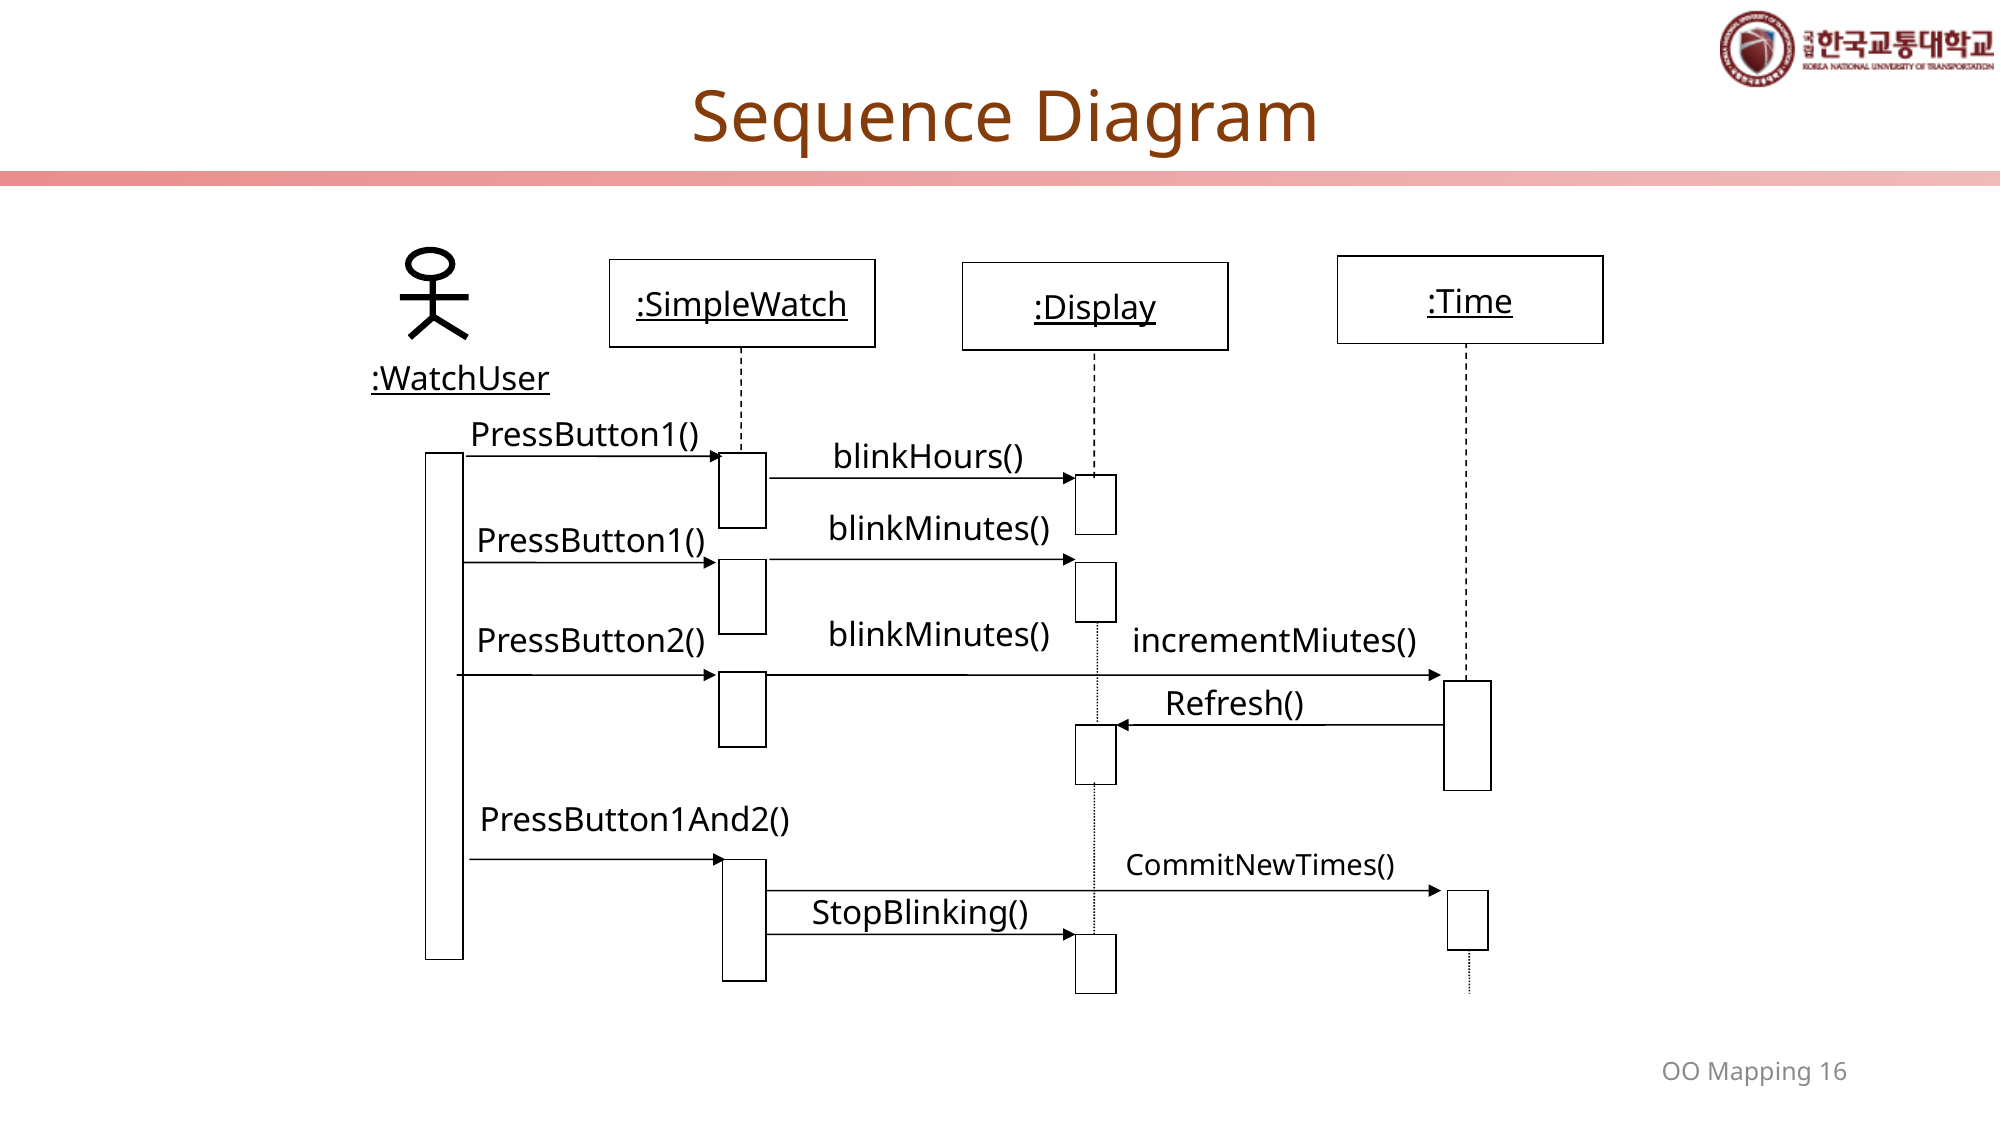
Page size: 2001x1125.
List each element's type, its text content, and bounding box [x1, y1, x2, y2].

text_box PressButton2() [461, 612, 721, 667]
text_box incrementMiutes() [1117, 612, 1432, 667]
text_box PressButton1() [461, 512, 721, 567]
text_box [1116, 718, 1150, 732]
text_box :Display [962, 262, 1228, 350]
text_box [469, 853, 726, 866]
text_box [719, 671, 767, 747]
text_box [1075, 562, 1117, 622]
text_box Refresh() [1150, 674, 1319, 730]
text_box [1075, 934, 1117, 994]
text_box [719, 453, 767, 529]
text_box [722, 859, 767, 982]
text_box [1444, 681, 1492, 791]
text_box blinkMinutes() [813, 605, 1065, 661]
text_box :Time [1337, 256, 1603, 344]
text_box [456, 668, 717, 682]
text_box [769, 554, 1076, 566]
text_box blinkMinutes() [813, 499, 1065, 555]
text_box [399, 249, 469, 338]
text_box [1075, 474, 1117, 535]
text_box [1044, 884, 1442, 897]
text_box [1319, 668, 1442, 682]
text_box :SimpleWatch [609, 259, 875, 347]
text_box PressButton1And2() [464, 790, 805, 845]
slide_number 16 [1412, 1042, 1863, 1103]
text_box PressButton1() [455, 405, 715, 461]
text_box blinkHours() [817, 427, 1039, 483]
text_box CommitNewTimes() [1110, 838, 1410, 889]
text_box [719, 559, 767, 635]
text_box StopBlinking() [797, 884, 1044, 939]
text_box [1039, 471, 1076, 485]
text_box [1447, 890, 1488, 950]
text_box :WatchUser [356, 349, 565, 405]
text_box [1075, 725, 1117, 785]
text_box [425, 453, 463, 960]
title Sequence Diagram [89, 72, 1924, 165]
text_box [715, 452, 723, 460]
picture [1720, 5, 1994, 92]
text_box [1044, 928, 1076, 941]
